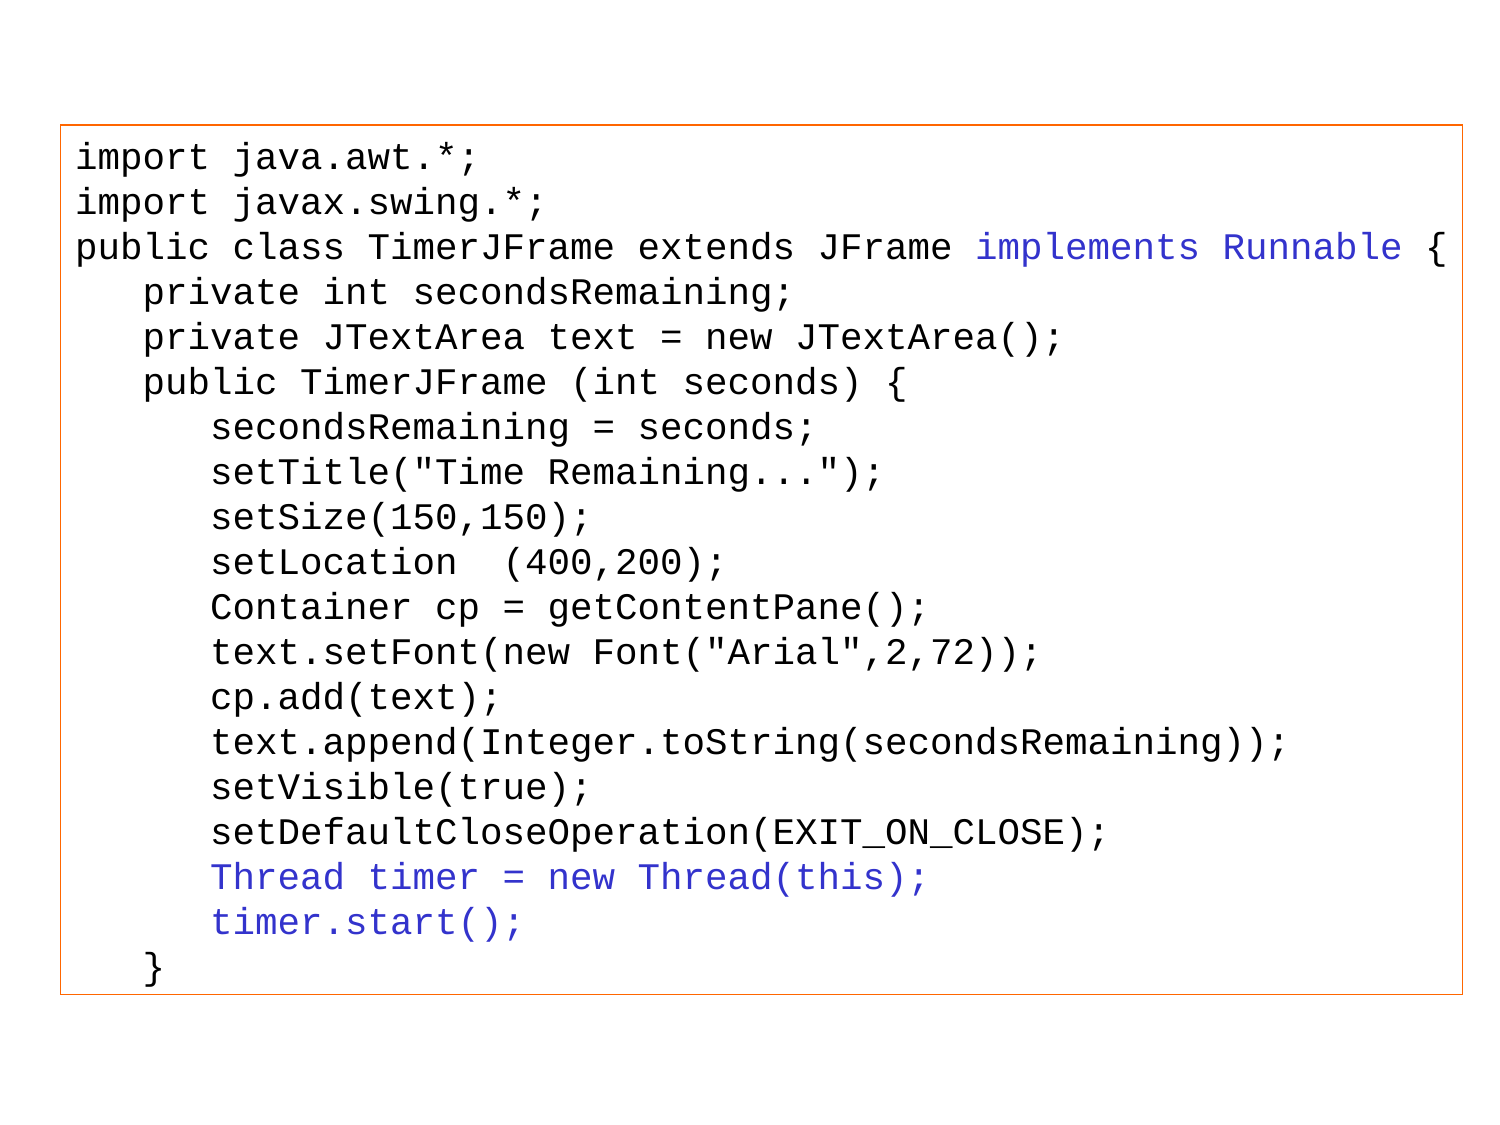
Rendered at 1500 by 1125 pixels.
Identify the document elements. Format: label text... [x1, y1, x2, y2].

text_box import java.awt.*; import javax.swing.*; public class TimerJFrame extends JFrame implements Runnable { private int secondsRemaining; private JTextArea text = new JTextArea(); public TimerJFrame (int seconds) { secondsRemaining = seconds; setTitle("Time Remaining..."); setSize(150,150); setLocation (400,200); Container cp = getContentPane(); text.setFont(new Font("Arial",2,72)); cp.add(text); text.append(Integer.toString(secondsRemaining)); setVisible(true); setDefaultCloseOperation(EXIT_ON_CLOSE); Thread timer = new Thread(this); timer.start(); } [60, 124, 1463, 995]
